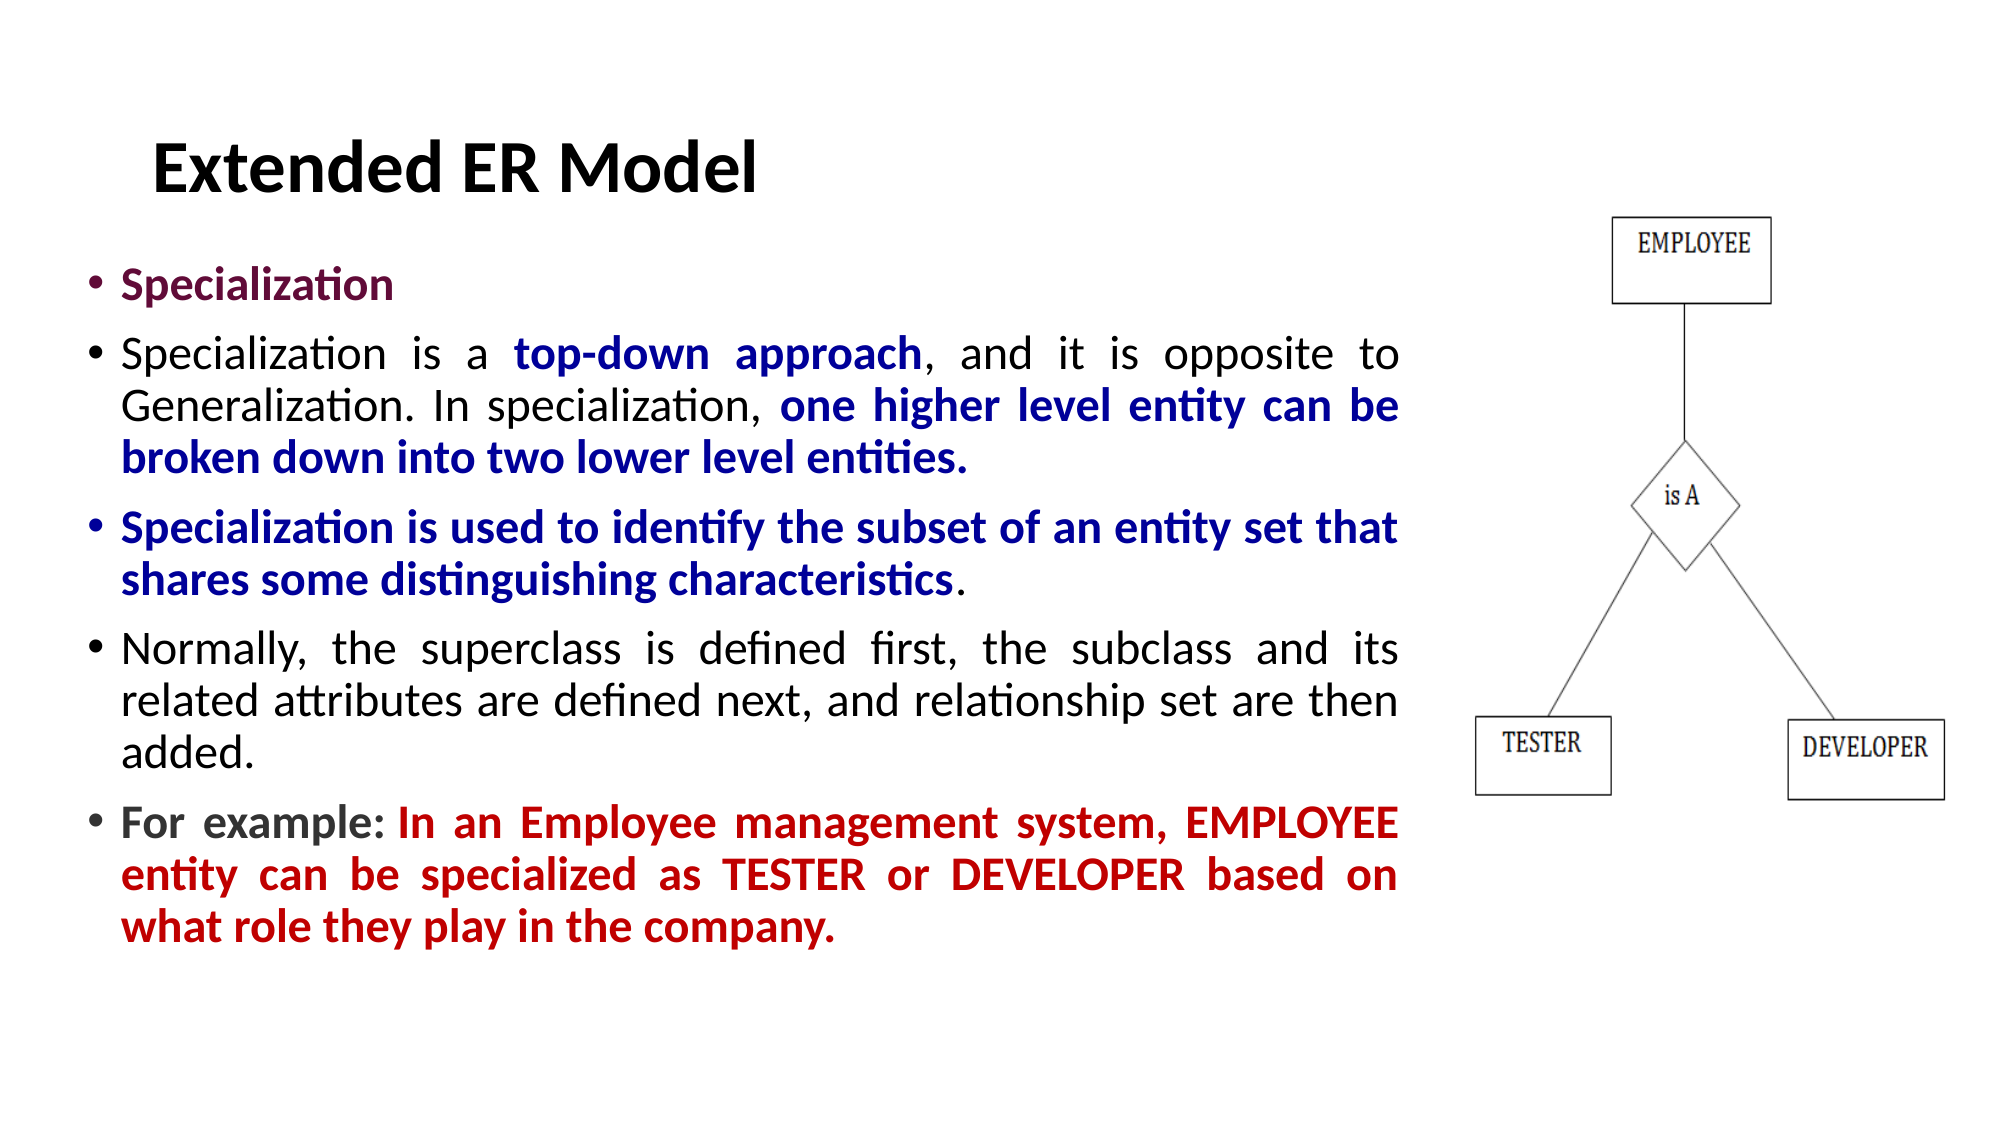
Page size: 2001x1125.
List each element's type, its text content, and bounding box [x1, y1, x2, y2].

picture [1440, 184, 1972, 832]
title Extended ER Model [137, 59, 1863, 278]
list Specialization Specialization is a top-down approach, and it is opposite to Generalization. In specialization, one higher level entity can be broken down into two lower level entities. Specialization is used to identify the subset of an entity set that shares some distinguishing characteristics. Normally, the superclass is defined first, the subclass and its related attributes are defined next, and relationship set are then added. For example: In an Employee management system, EMPLOYEE entity can be specialized as TESTER or DEVELOPER based on what role they play in the company. [72, 251, 1416, 1085]
